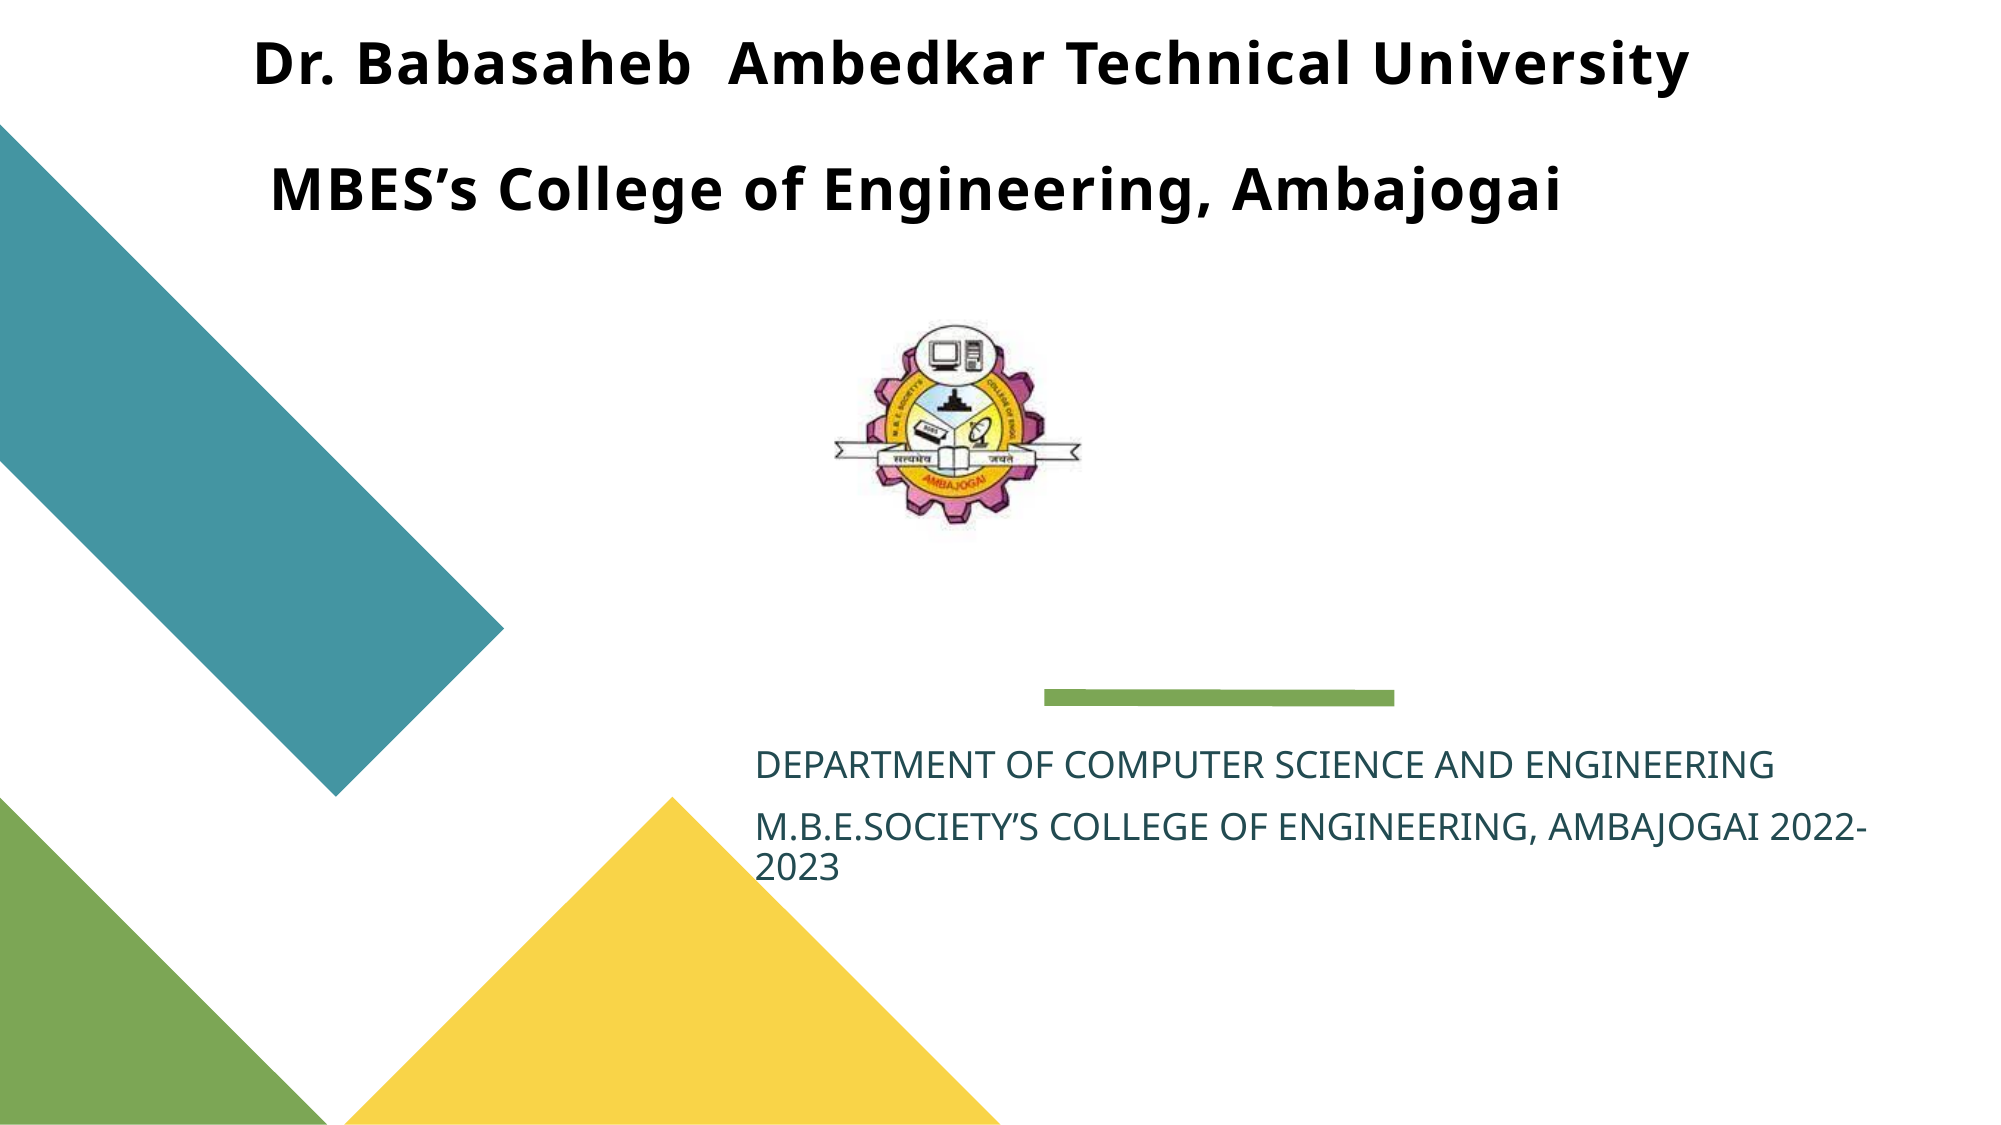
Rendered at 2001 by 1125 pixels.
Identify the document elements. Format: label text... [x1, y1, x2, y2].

picture [811, 308, 1116, 563]
list DEPARTMENT OF COMPUTER SCIENCE AND ENGINEERING M.B.E.SOCIETY’S COLLEGE OF ENGINEERING, AMBAJOGAI 2022-2023 [754, 746, 1946, 903]
title Dr. Babasaheb Ambedkar Technical University MBES’s College of Engineering, Ambajogai [252, 104, 1905, 482]
